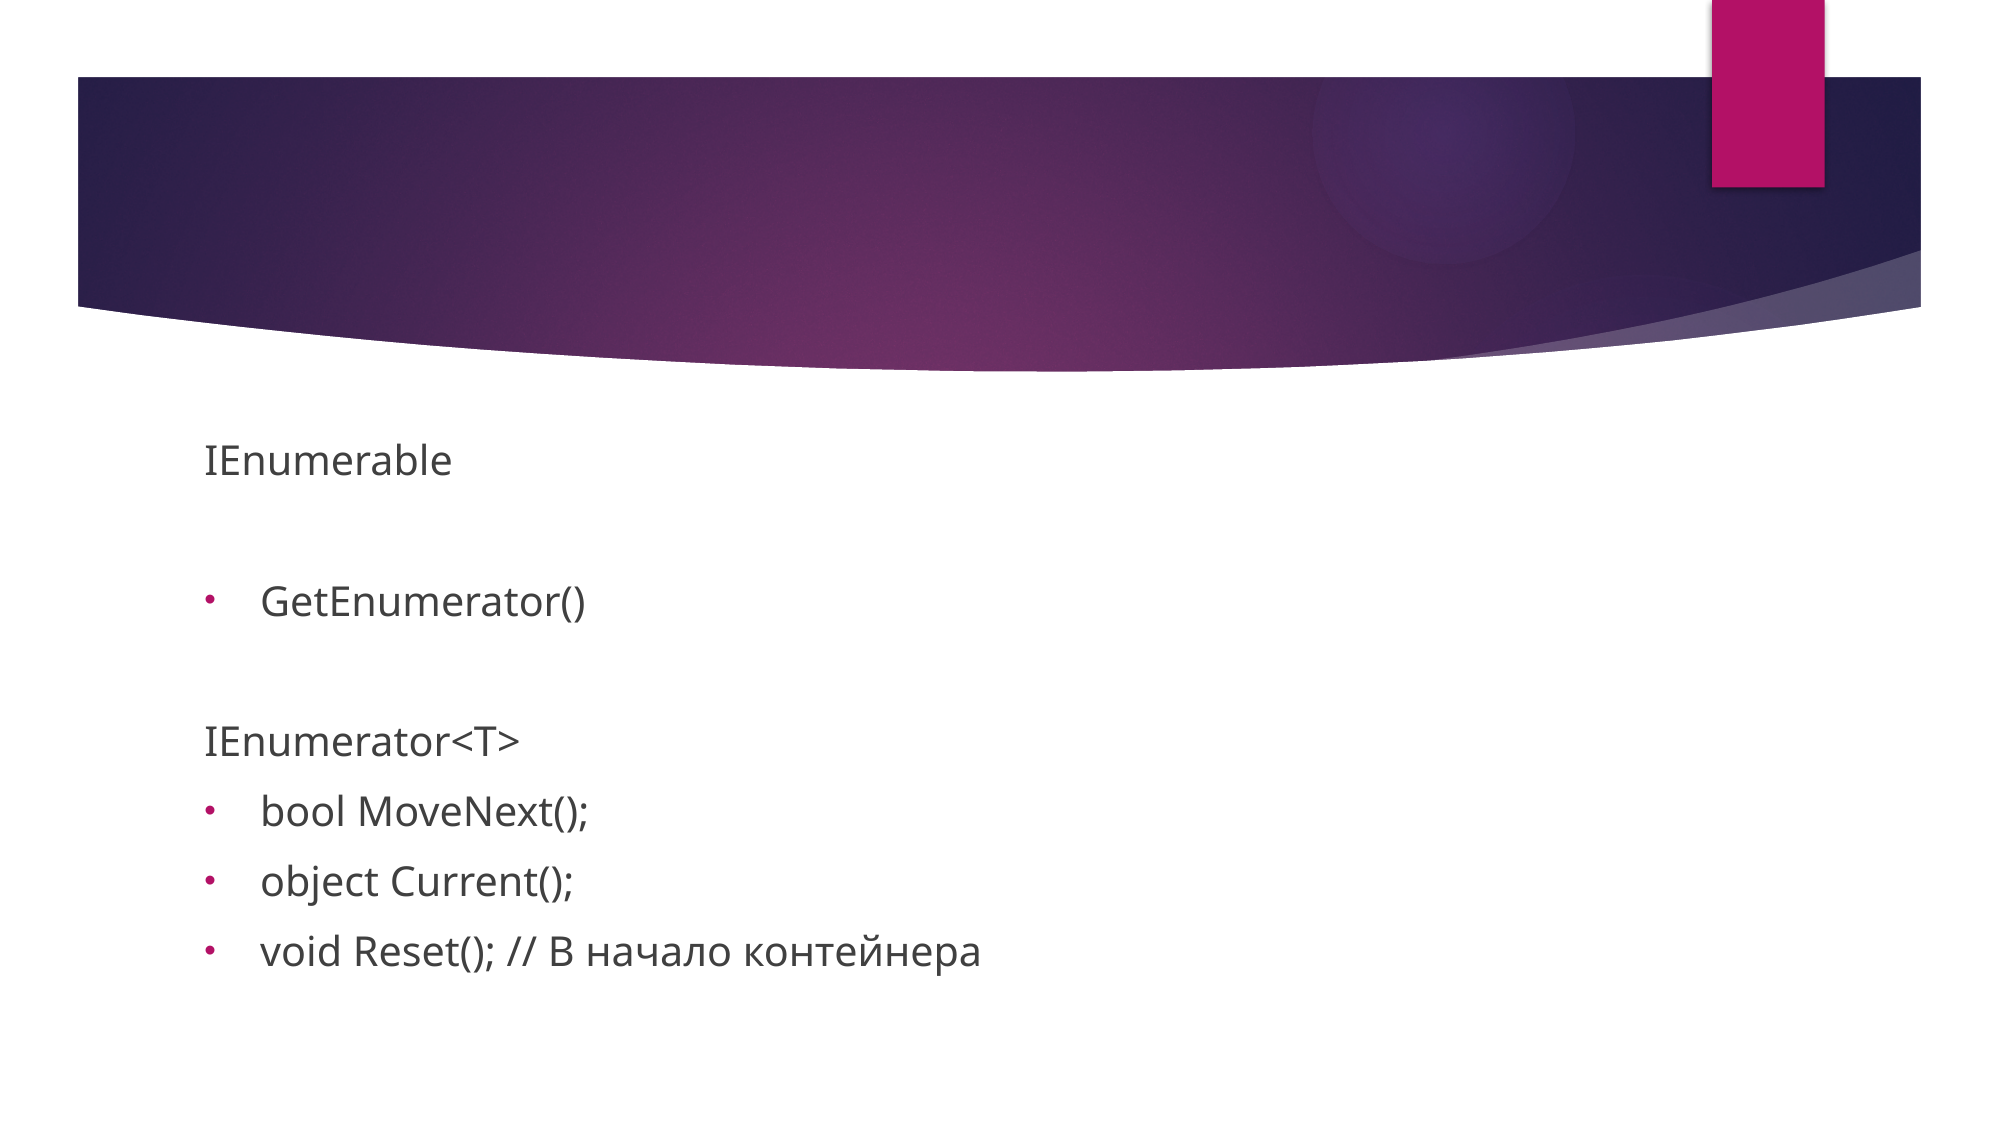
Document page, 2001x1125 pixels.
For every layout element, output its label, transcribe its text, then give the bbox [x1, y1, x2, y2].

list IEnumerable GetEnumerator() IEnumerator<T> bool MoveNext(); object Current(); void Reset(); // В начало контейнера [189, 427, 1638, 988]
